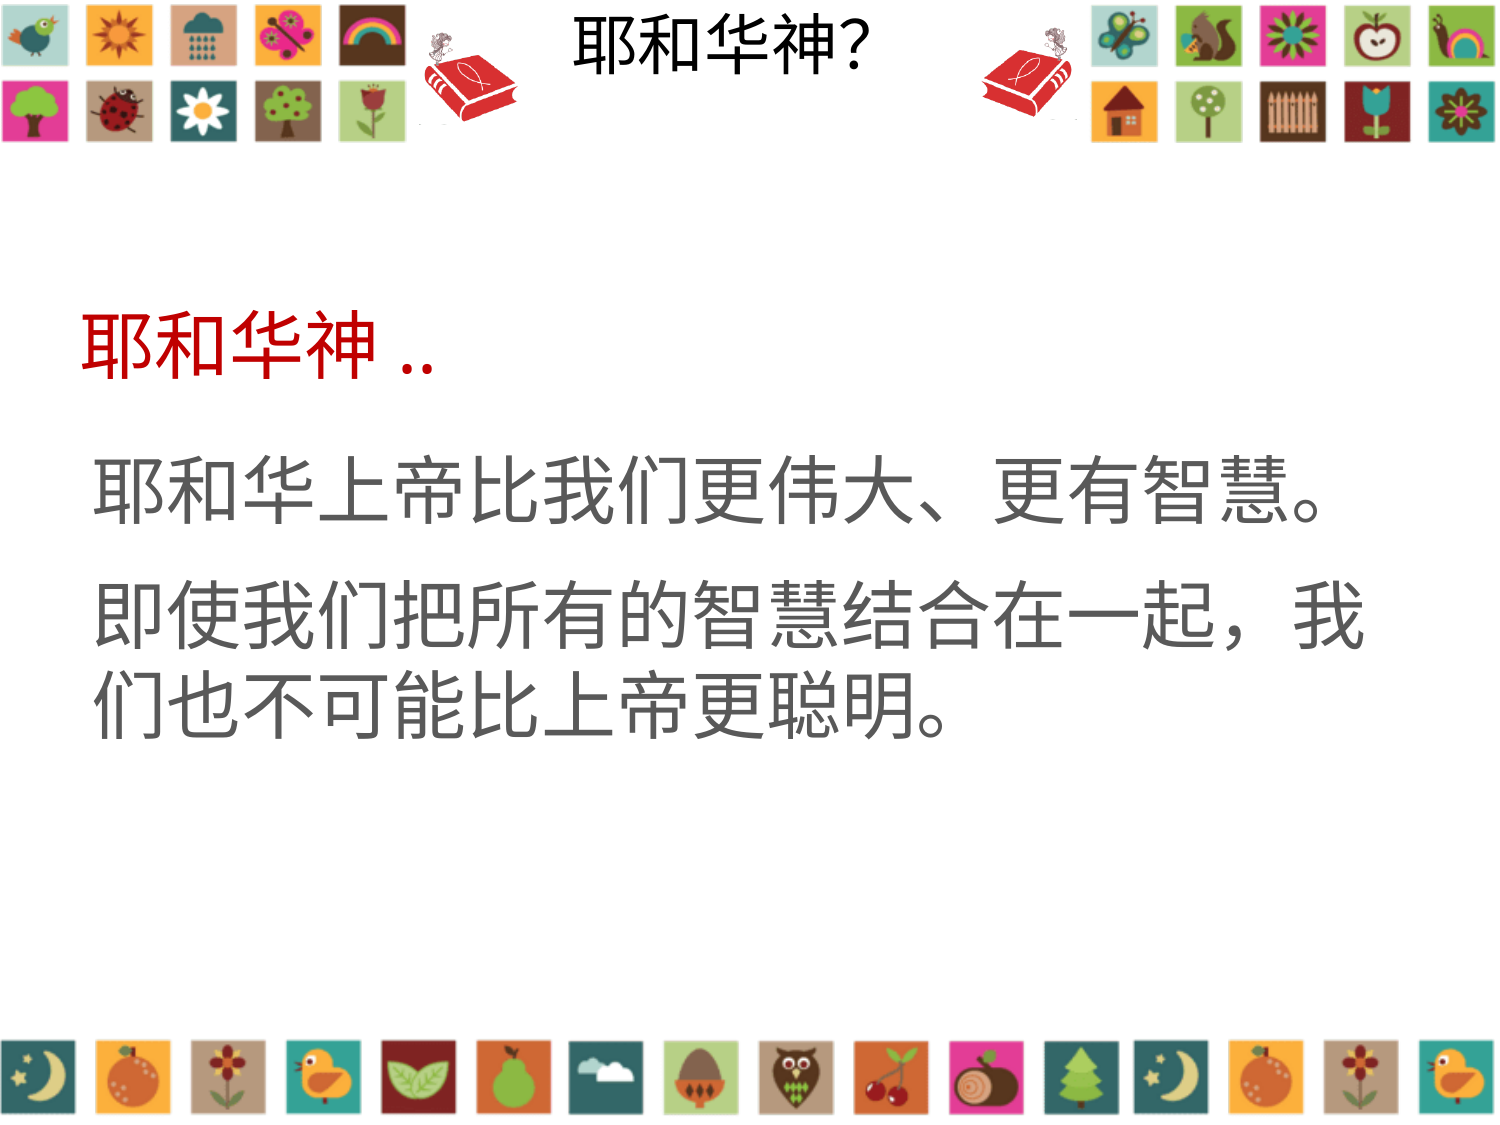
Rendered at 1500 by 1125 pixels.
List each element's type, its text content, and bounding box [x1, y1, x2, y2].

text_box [0, 1028, 1500, 1118]
text_box 耶和华神.. [64, 290, 1412, 396]
text_box 耶和华上帝比我们更伟大、更有智慧。 即使我们把所有的智慧结合在一起，我们也不可能比上帝更聪明。 [76, 436, 1447, 757]
picture [950, 3, 1500, 150]
text_box 耶和华神？ [414, 0, 1080, 91]
picture [0, 3, 550, 150]
